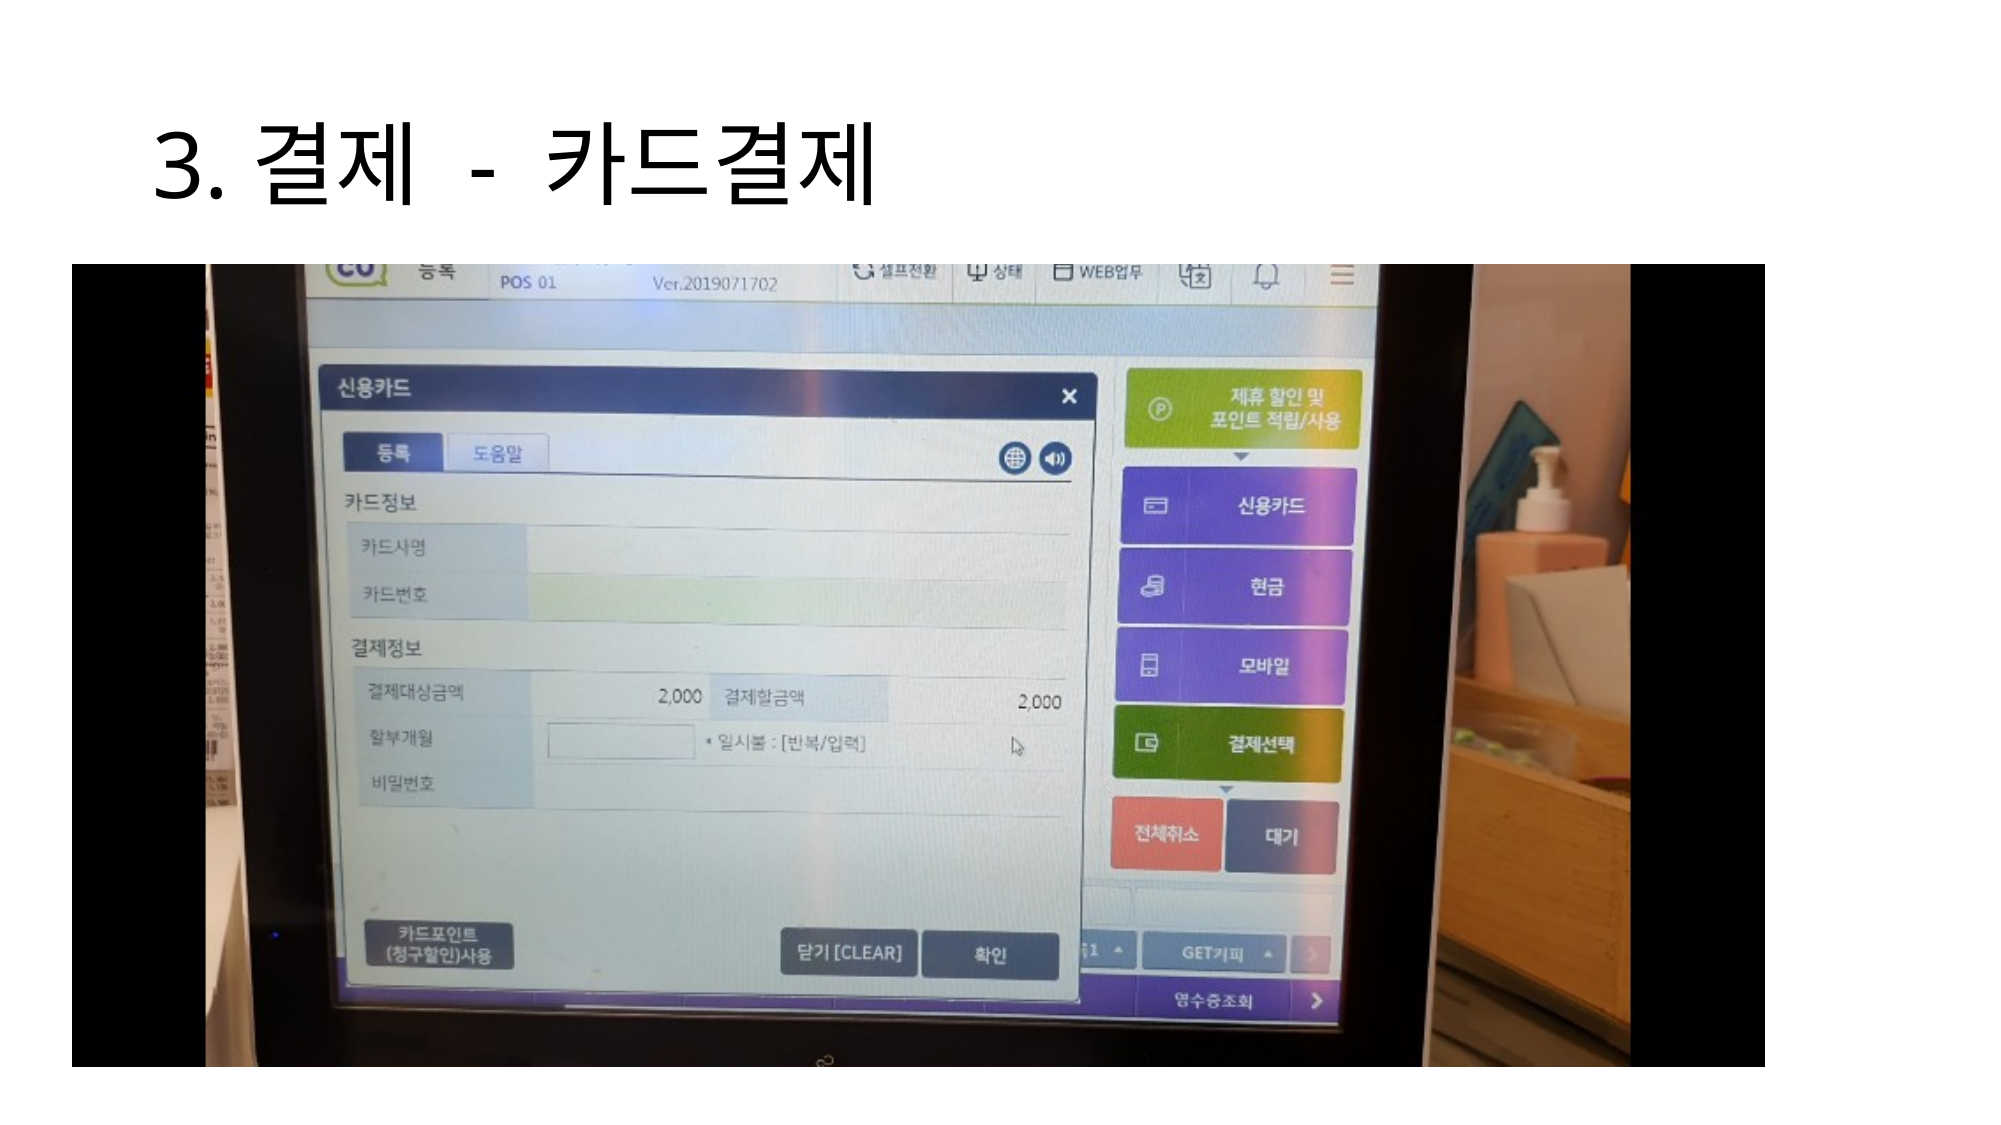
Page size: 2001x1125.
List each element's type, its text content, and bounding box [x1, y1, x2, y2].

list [72, 264, 1765, 1067]
title 3.결제 - 카드결제 [137, 59, 1863, 278]
